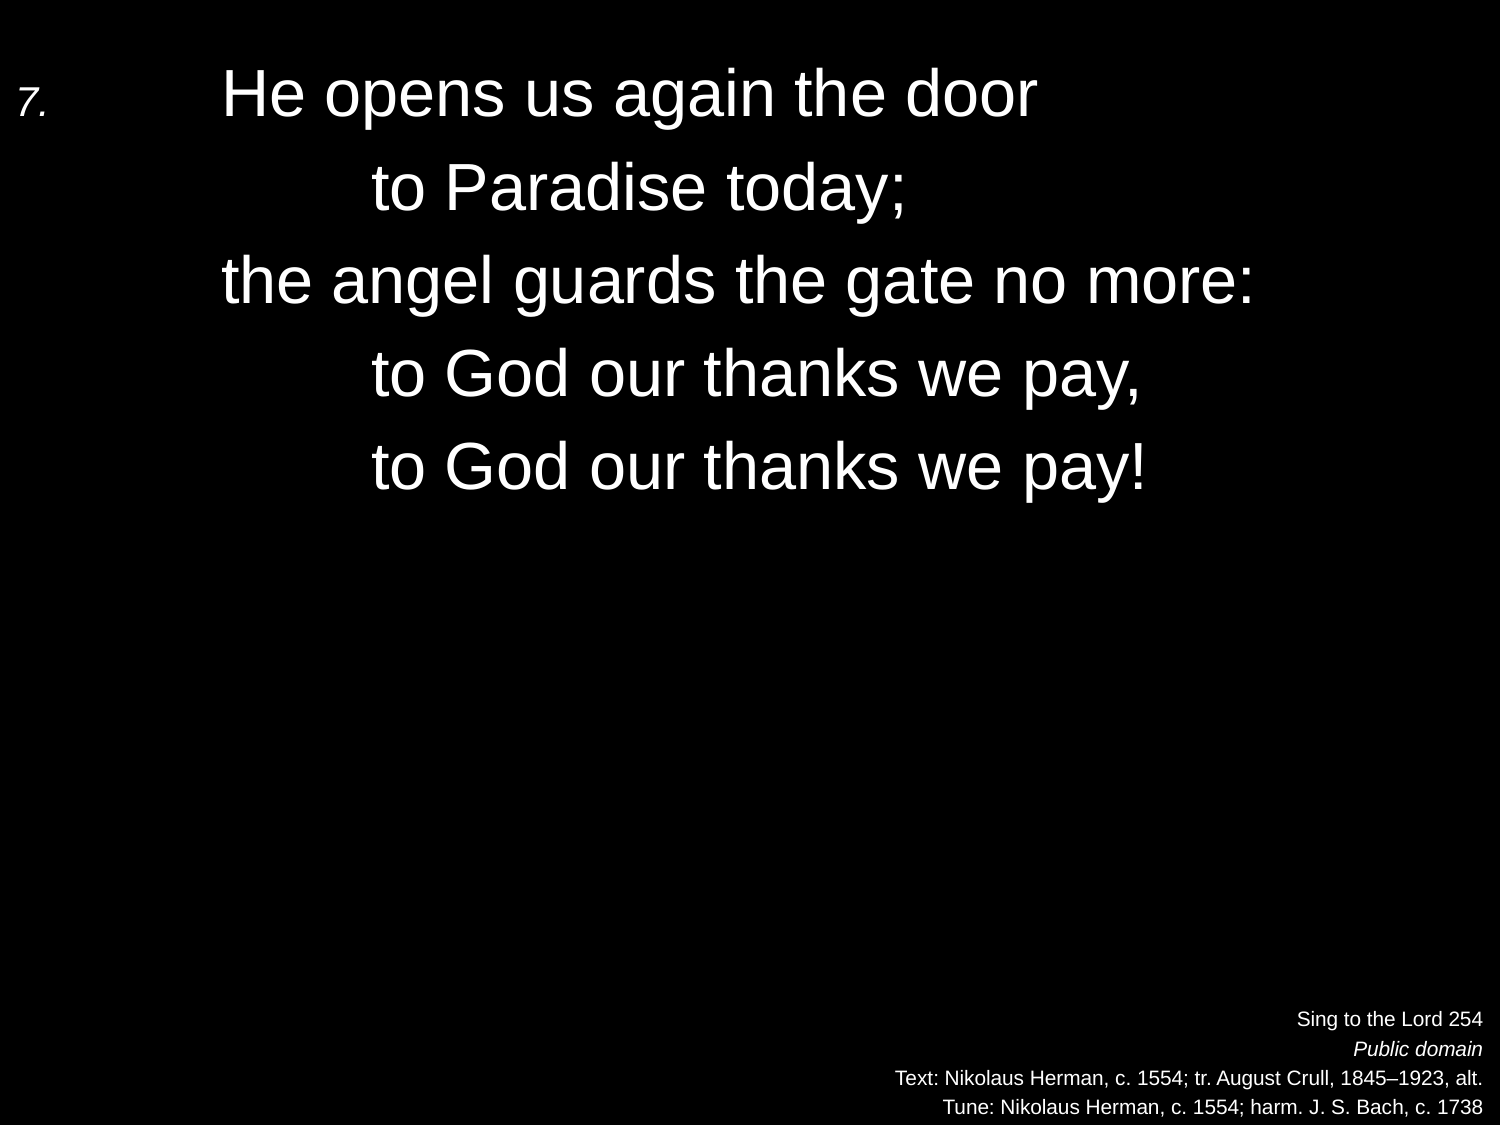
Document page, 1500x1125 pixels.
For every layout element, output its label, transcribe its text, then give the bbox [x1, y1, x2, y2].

text_box Sing to the Lord 254 Public domain Text: Nikolaus Herman, c. 1554; tr. August Crull, 1845–1923, alt. Tune: Nikolaus Herman, c. 1554; harm. J. S. Bach, c. 1738 [0, 998, 1498, 1125]
list 7. He opens us again the door to Paradise today; the angel guards the gate no more: to God our thanks we pay, to God our thanks we pay! [0, 42, 1500, 1047]
